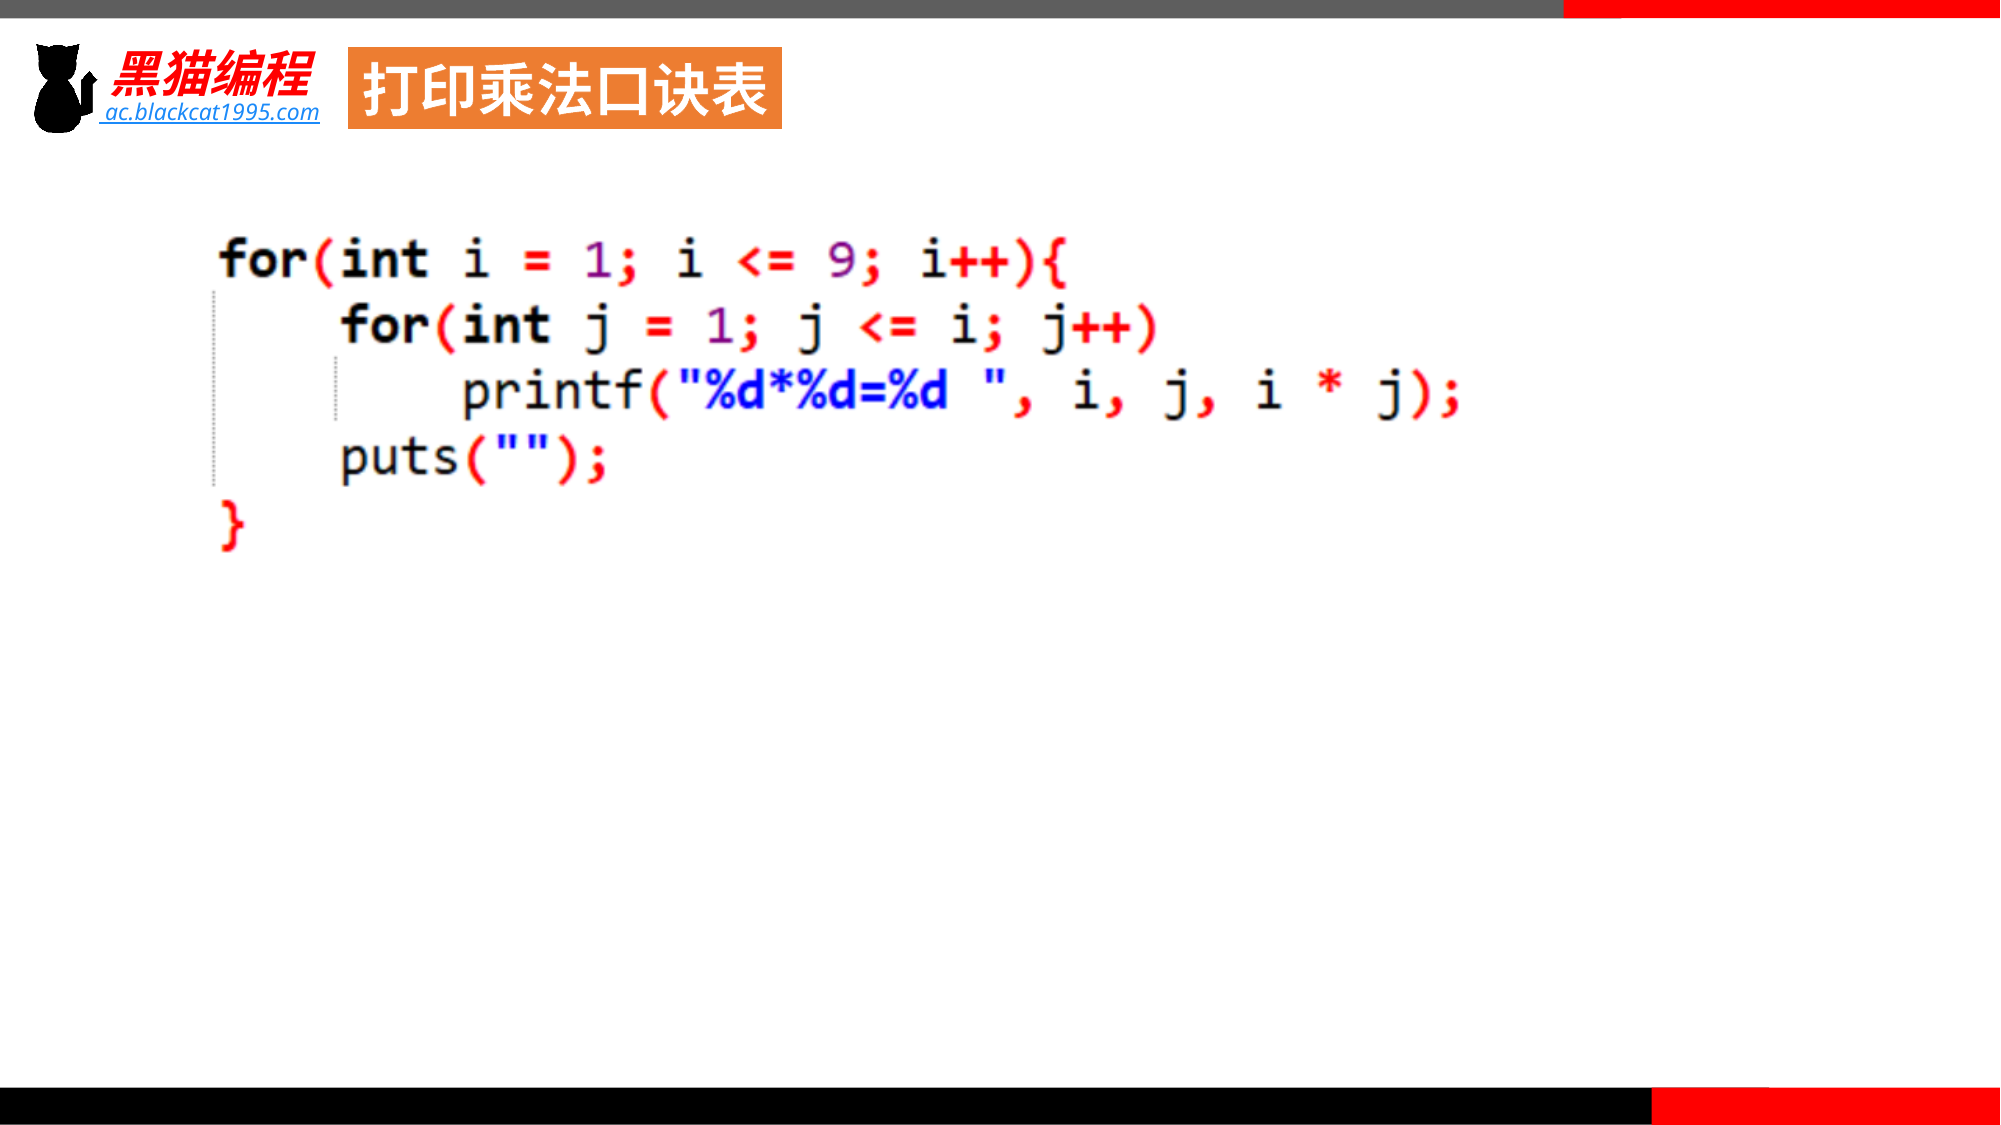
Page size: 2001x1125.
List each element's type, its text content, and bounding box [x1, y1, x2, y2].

text_box 打印乘法口诀表 [344, 44, 785, 132]
picture [179, 207, 1490, 585]
picture [21, 44, 110, 133]
